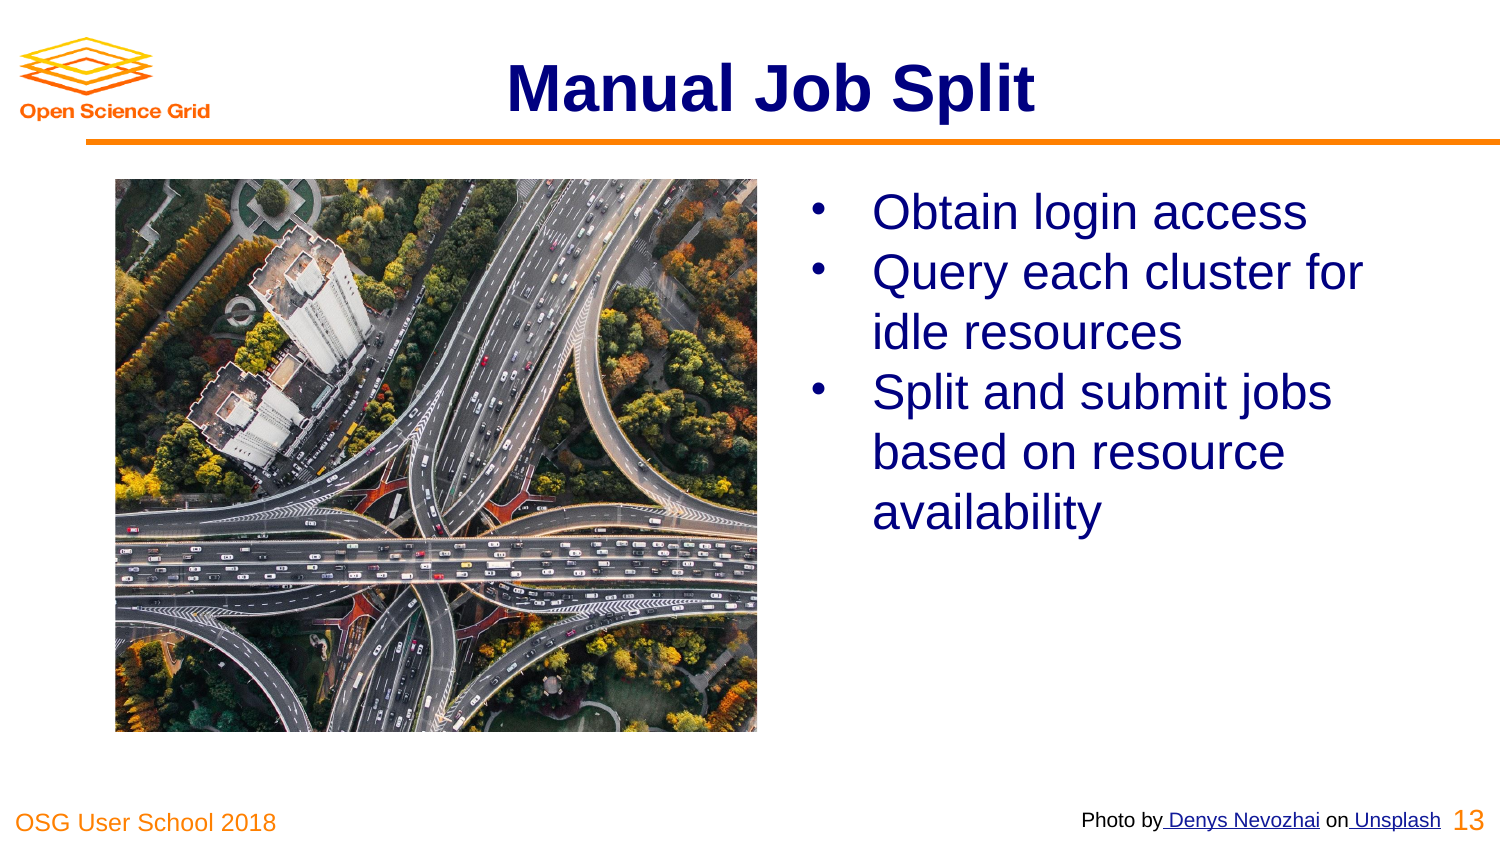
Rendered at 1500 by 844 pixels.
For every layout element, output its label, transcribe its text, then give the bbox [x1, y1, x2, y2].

picture [0, 20, 201, 134]
text_box Photo by Denys Nevozhai on Unsplash [979, 791, 1457, 840]
picture [115, 179, 758, 732]
slide_number ‹#› [1431, 787, 1500, 844]
title Manual Job Split [201, 14, 1342, 155]
list Obtain login access Query each cluster for idle resources Split and submit jobs based on resource availability [782, 164, 1403, 741]
